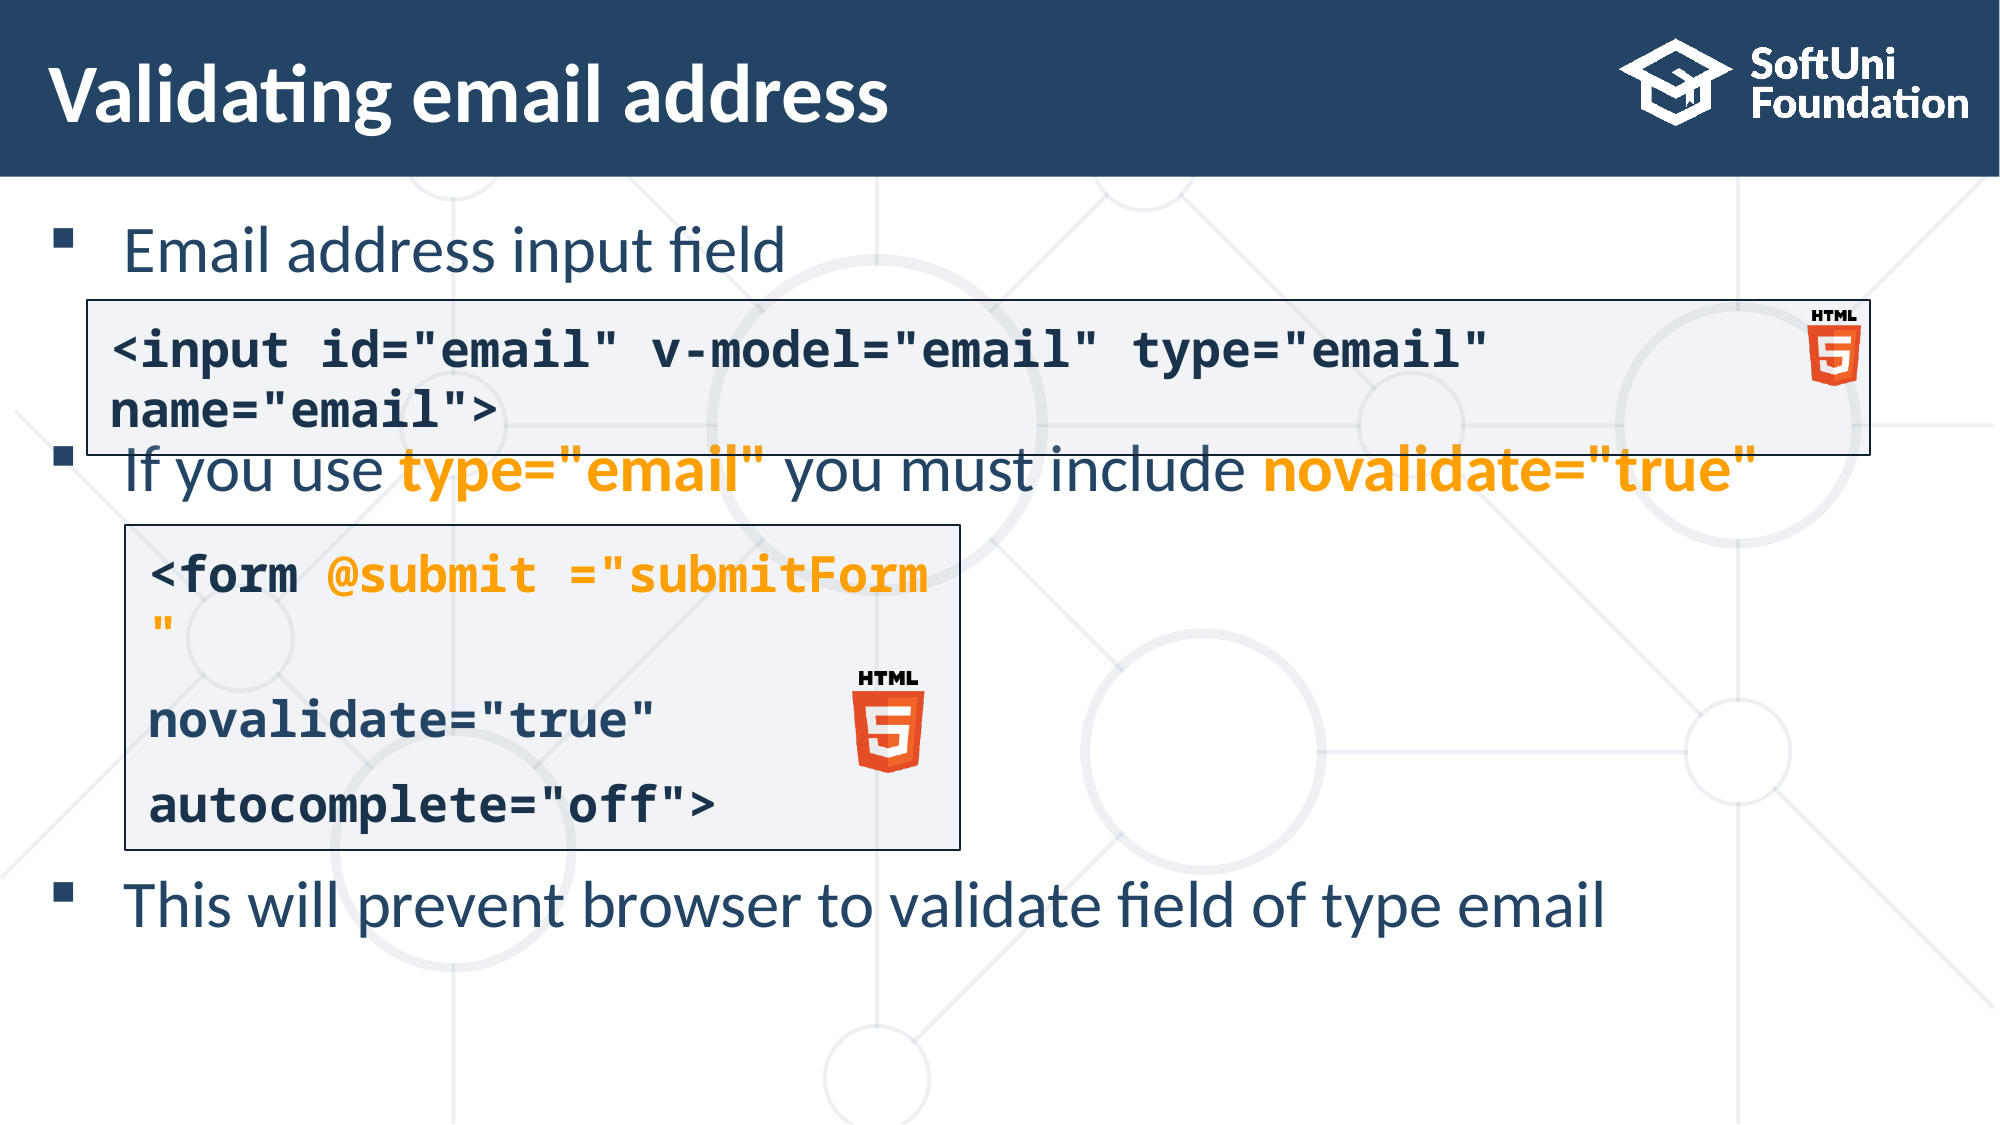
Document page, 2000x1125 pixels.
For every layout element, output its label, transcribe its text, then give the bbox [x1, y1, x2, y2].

title Validating email address [31, 16, 1591, 162]
text_box <form @submit ="submitForm " novalidate="true" autocomplete="off"> [124, 524, 961, 851]
picture [836, 670, 939, 773]
list Email address input field If you use type="email" you must include novalidate="true" This will prevent browser to validate field of type email [31, 196, 1969, 1047]
picture [1796, 310, 1872, 386]
text_box <input id="email" v-model="email" type="email" name="email"> [87, 299, 1870, 456]
picture [1618, 38, 1968, 126]
